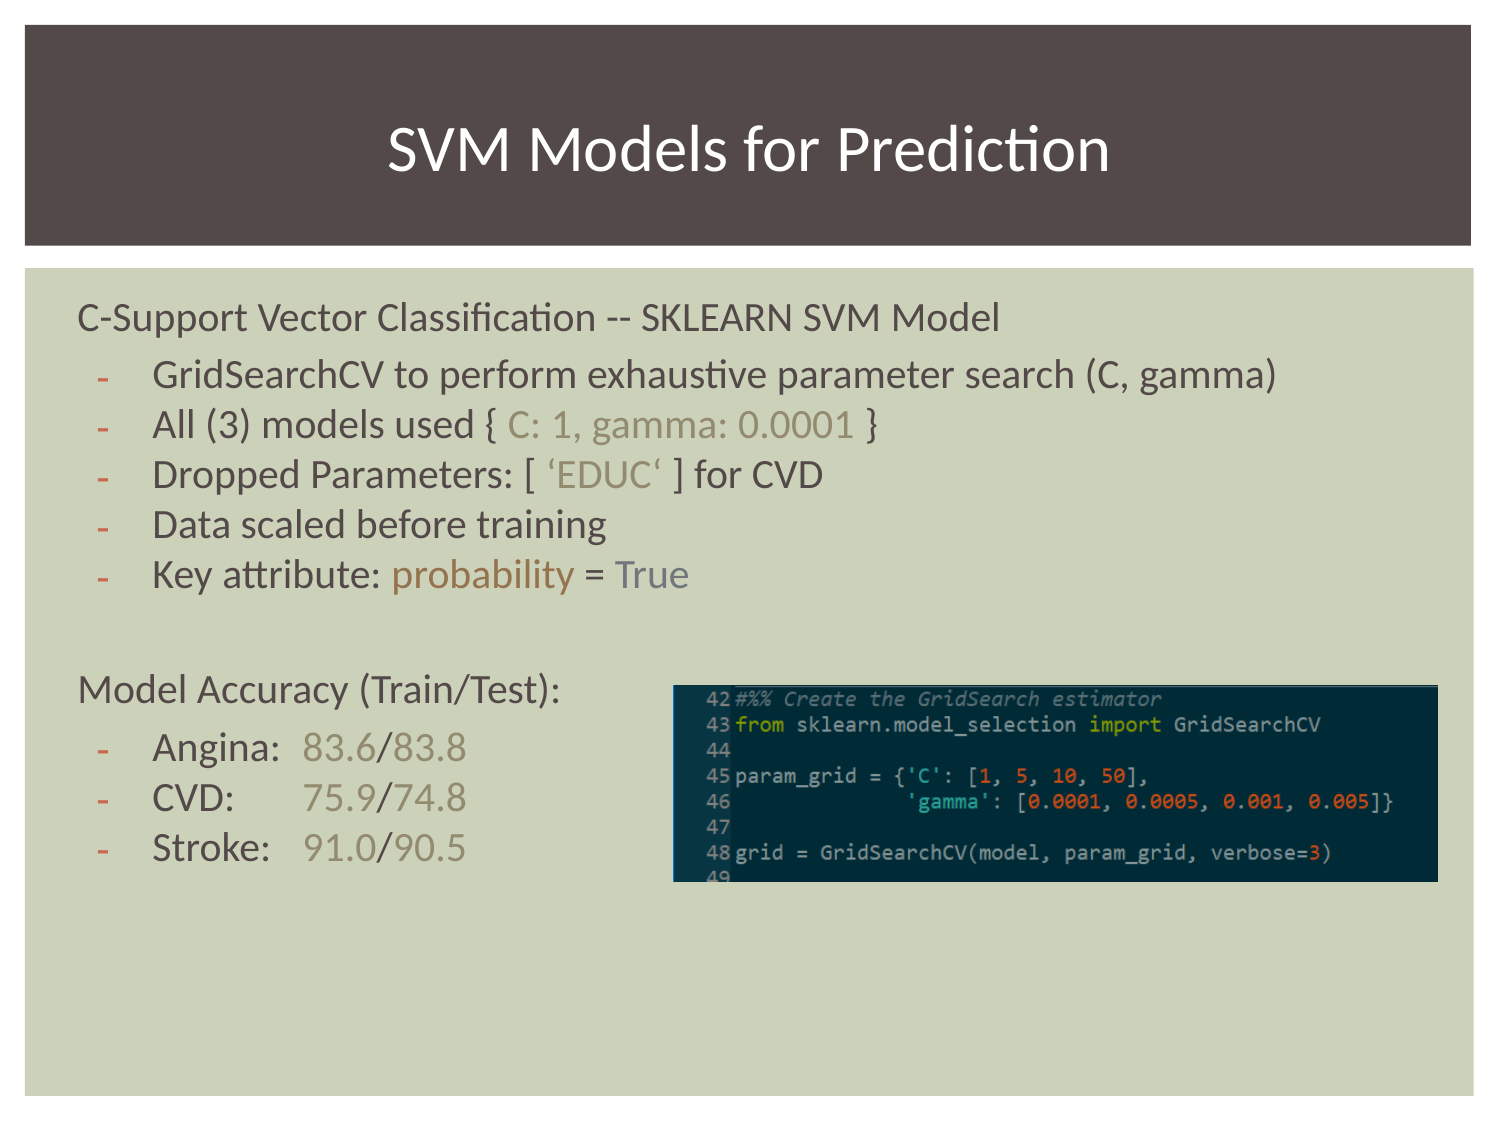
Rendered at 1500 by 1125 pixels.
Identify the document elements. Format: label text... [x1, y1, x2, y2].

picture [847, 721, 855, 731]
picture [932, 695, 942, 706]
picture [871, 721, 880, 731]
picture [736, 691, 771, 706]
title SVM Models for Prediction [62, 58, 1438, 232]
picture [1237, 849, 1246, 859]
picture [1152, 695, 1161, 705]
picture [799, 726, 807, 731]
picture [969, 798, 977, 808]
picture [798, 695, 808, 706]
picture [1020, 793, 1025, 812]
picture [883, 691, 892, 706]
picture [1286, 717, 1294, 731]
picture [859, 721, 868, 731]
picture [1054, 769, 1064, 782]
picture [970, 721, 977, 731]
picture [736, 849, 747, 864]
picture [994, 717, 1002, 731]
picture [834, 721, 844, 731]
picture [773, 772, 782, 782]
picture [785, 692, 795, 706]
picture [956, 691, 967, 706]
picture [896, 768, 904, 787]
picture [762, 849, 770, 859]
picture [1297, 718, 1320, 731]
picture [858, 845, 880, 859]
picture [749, 772, 758, 782]
picture [932, 721, 941, 731]
picture [981, 769, 990, 782]
picture [1201, 721, 1209, 731]
picture [1066, 701, 1074, 706]
picture [1212, 717, 1221, 731]
picture [895, 717, 929, 731]
picture [908, 849, 917, 859]
picture [835, 849, 844, 859]
picture [1286, 849, 1295, 859]
picture [1005, 695, 1015, 705]
picture [945, 695, 953, 706]
picture [956, 846, 966, 859]
list C-Support Vector Classification -- SKLEARN SVM Model GridSearchCV to perform exhaustive parameter search (C, gamma) All (3) models used { C: 1, gamma: 0.0001 } Dropped Parameters: [ ‘EDUC‘ ] for CVD Data scaled before training Key attribute: probability = True Model Accuracy (Train/Test): Angina: 83.6/83.8 CVD: 75.9/74.8 Stroke: 91.0/90.5 [62, 281, 1442, 1005]
picture [1078, 849, 1087, 859]
picture [1005, 721, 1014, 731]
picture [1309, 794, 1320, 808]
picture [1273, 795, 1283, 808]
picture [883, 849, 892, 859]
picture [1248, 794, 1271, 808]
picture [1325, 845, 1330, 862]
picture [1066, 849, 1076, 864]
picture [872, 692, 880, 706]
picture [1274, 721, 1282, 731]
picture [1176, 718, 1198, 731]
picture [970, 844, 976, 864]
picture [1031, 845, 1038, 859]
picture [1090, 795, 1100, 808]
picture [895, 695, 905, 706]
picture [1274, 849, 1282, 859]
picture [822, 846, 832, 859]
picture [810, 717, 819, 731]
picture [773, 845, 782, 859]
picture [835, 692, 844, 706]
picture [1129, 768, 1134, 787]
picture [1175, 845, 1185, 859]
picture [1065, 769, 1076, 782]
picture [1126, 849, 1149, 864]
picture [1103, 769, 1125, 782]
picture [1029, 718, 1038, 731]
picture [1053, 721, 1075, 731]
picture [945, 717, 953, 731]
picture [1029, 691, 1038, 706]
picture [810, 695, 819, 706]
picture [1249, 721, 1258, 731]
picture [971, 768, 976, 787]
picture [736, 717, 747, 731]
picture [920, 696, 929, 706]
picture [1384, 804, 1389, 812]
picture [835, 772, 843, 782]
picture [968, 692, 978, 706]
picture [1126, 794, 1137, 808]
picture [980, 695, 990, 706]
picture [932, 845, 953, 859]
picture [846, 695, 856, 706]
picture [895, 849, 904, 859]
picture [1152, 849, 1161, 859]
picture [1385, 793, 1392, 803]
picture [761, 772, 771, 782]
picture [1103, 849, 1111, 859]
picture [1017, 769, 1026, 782]
picture [1079, 692, 1088, 706]
picture [921, 849, 928, 859]
picture [1092, 695, 1099, 706]
picture [1090, 718, 1160, 736]
picture [1310, 846, 1319, 859]
picture [1018, 695, 1026, 706]
picture [676, 685, 730, 883]
picture [1373, 793, 1378, 812]
picture [944, 798, 966, 808]
picture [1212, 849, 1220, 859]
picture [1164, 849, 1172, 859]
picture [992, 695, 1003, 706]
picture [797, 772, 820, 787]
picture [1102, 695, 1125, 706]
picture [1091, 849, 1100, 859]
picture [1139, 695, 1149, 706]
picture [1017, 849, 1027, 859]
picture [919, 774, 928, 782]
picture [847, 849, 855, 859]
picture [1261, 721, 1271, 731]
picture [823, 717, 831, 731]
picture [1223, 794, 1235, 808]
picture [919, 798, 930, 812]
picture [1028, 794, 1039, 808]
picture [980, 845, 1014, 859]
picture [1333, 794, 1357, 808]
picture [1128, 693, 1137, 706]
picture [1042, 721, 1050, 731]
picture [846, 768, 855, 782]
picture [1053, 794, 1088, 808]
picture [749, 721, 783, 731]
picture [1018, 724, 1026, 731]
picture [822, 695, 832, 706]
picture [822, 772, 832, 782]
picture [1359, 794, 1368, 808]
picture [1114, 849, 1125, 859]
picture [981, 721, 990, 731]
picture [1067, 695, 1075, 700]
picture [1249, 845, 1271, 859]
picture [737, 772, 747, 787]
picture [1053, 695, 1063, 706]
picture [1224, 718, 1233, 731]
picture [1225, 849, 1234, 859]
picture [1237, 721, 1246, 731]
picture [785, 772, 796, 782]
picture [749, 849, 759, 859]
picture [1150, 794, 1197, 808]
